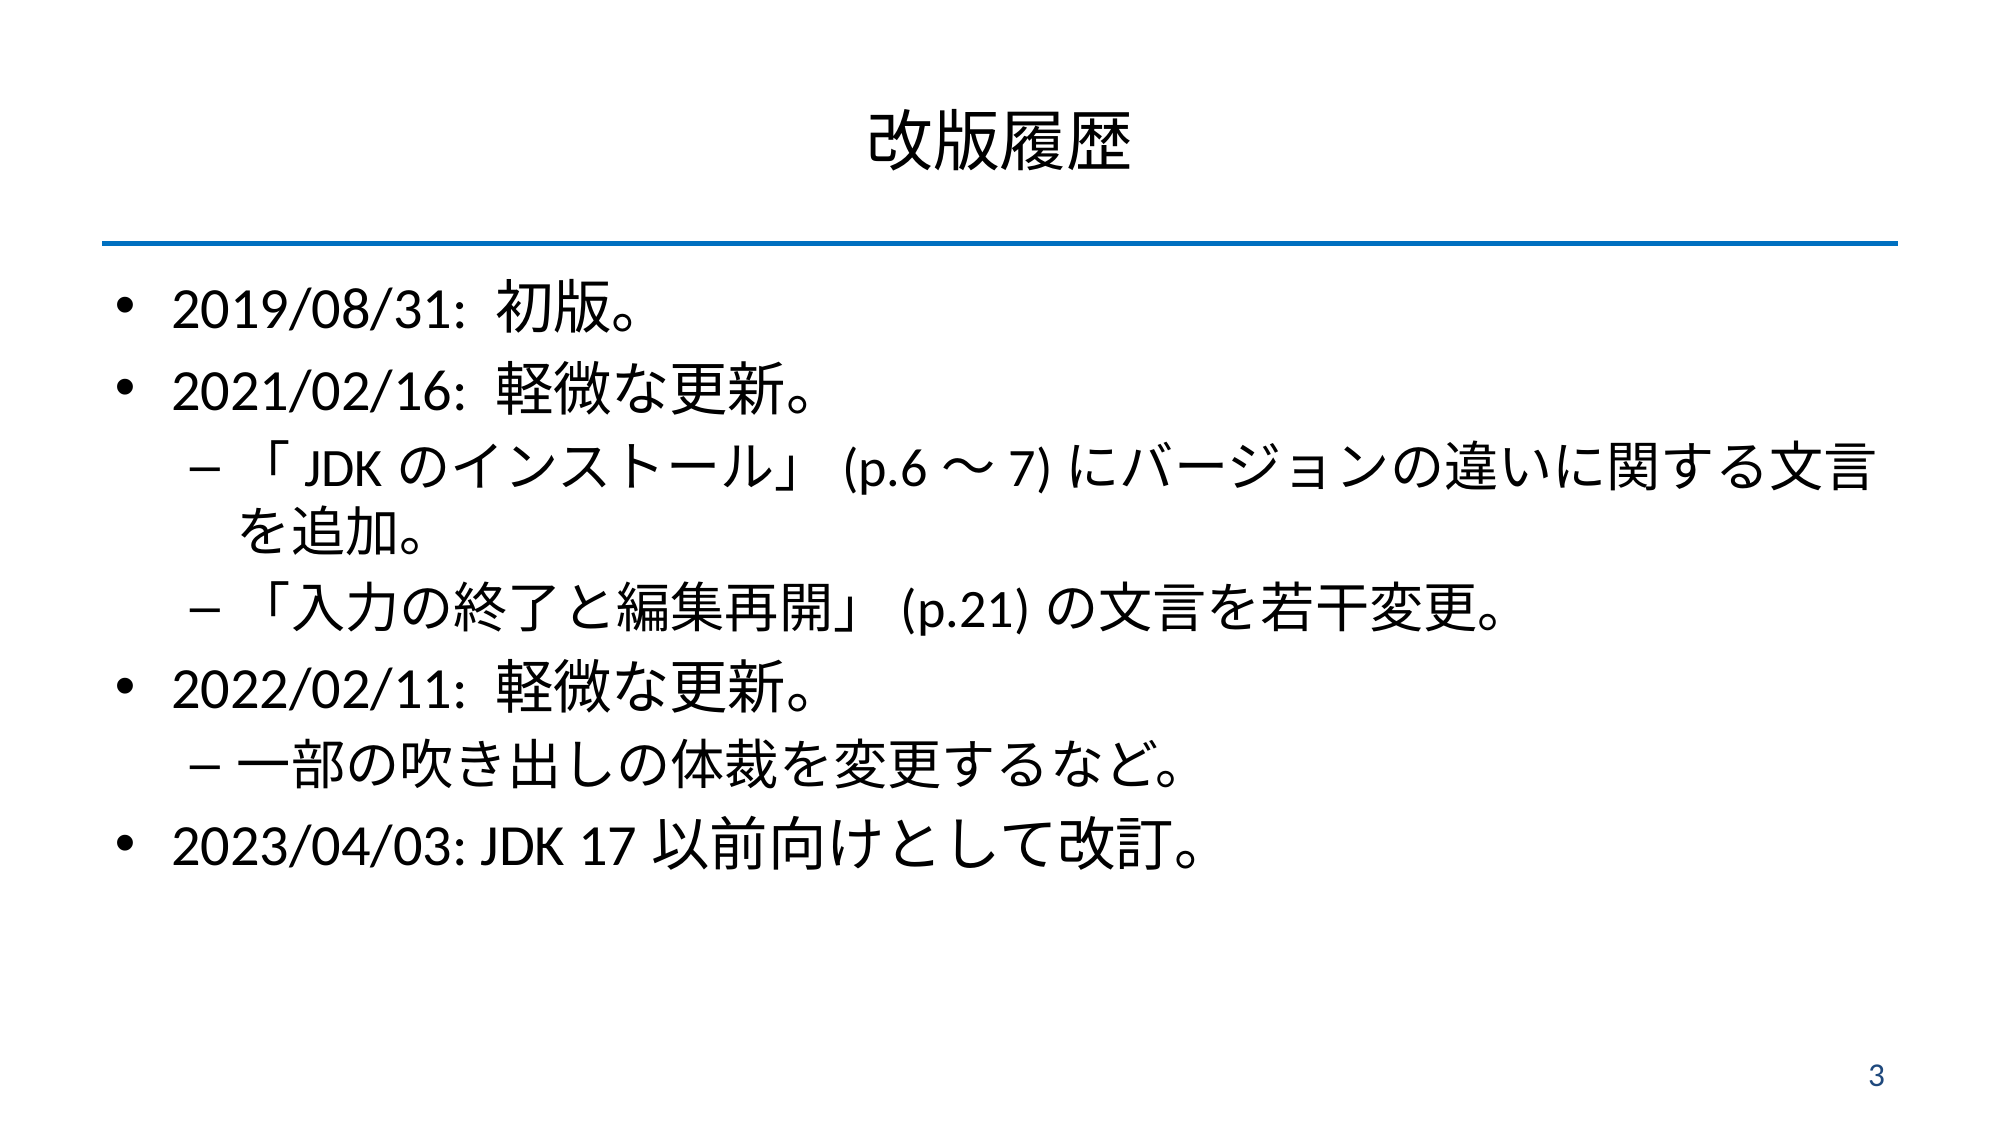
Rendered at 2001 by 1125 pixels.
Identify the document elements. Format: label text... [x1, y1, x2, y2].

title 改版履歴 [99, 45, 1900, 233]
slide_number 3 [1433, 1042, 1900, 1103]
list 2019/08/31: 初版。 2021/02/16: 軽微な更新。 「JDKのインストール」(p.6～7)にバージョンの違いに関する文言を追加。 「入力の終了と編集再開」(p.21)の文言を若干変更。 2022/02/11: 軽微な更新。 一部の吹き出しの体裁を変更するなど。 2023/04/03: JDK 17以前向けとして改訂。 [99, 262, 1900, 1005]
